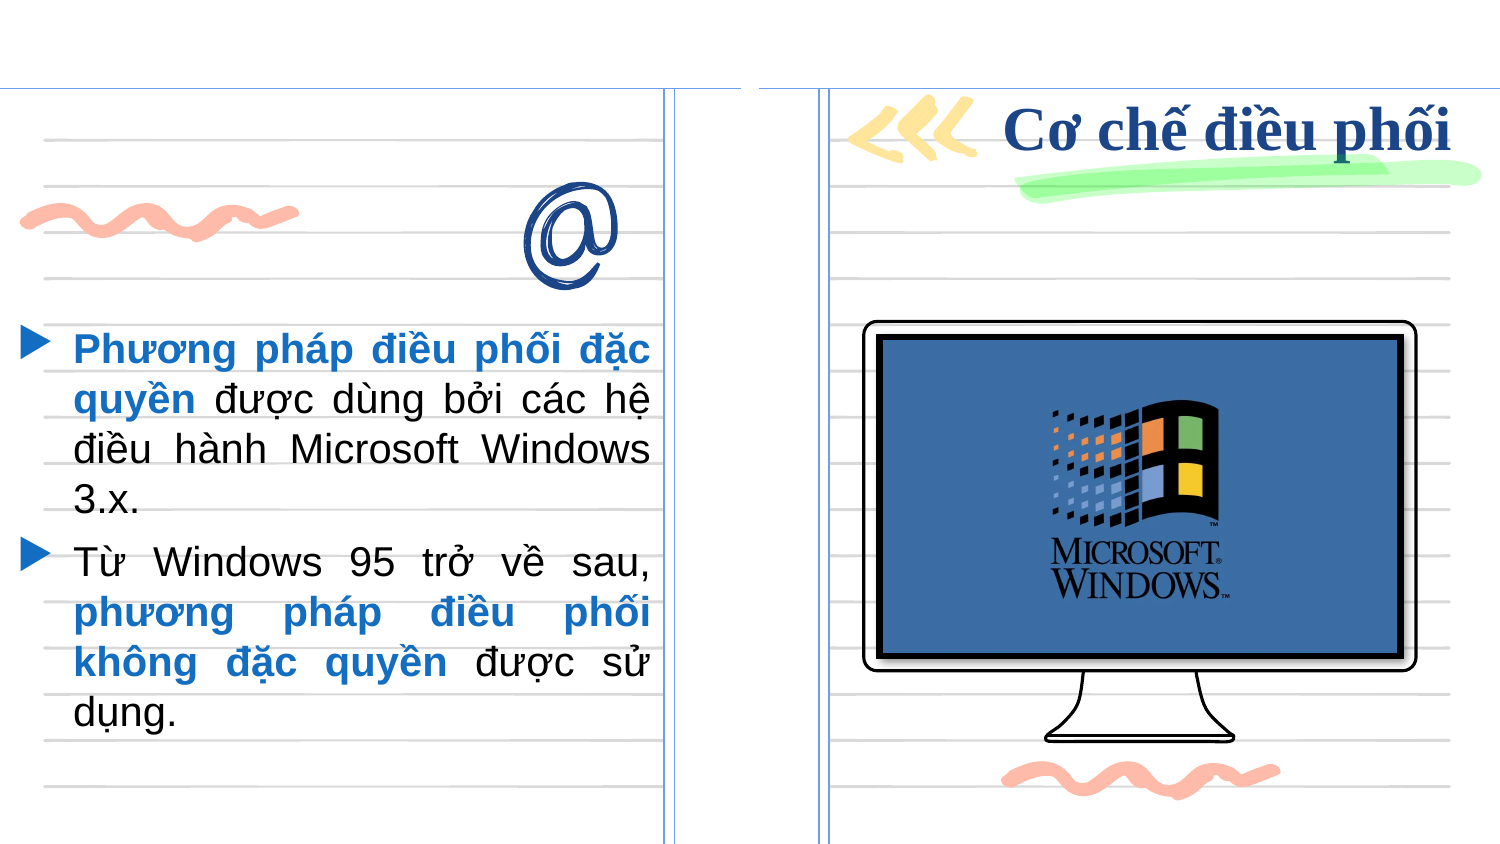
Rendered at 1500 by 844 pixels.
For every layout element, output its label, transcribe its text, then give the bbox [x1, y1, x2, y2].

subtitle Phương pháp điều phối đặc quyền được dùng bởi các hệ điều hành Microsoft Windows 3.x. Từ Windows 95 trở về sau, phương pháp điều phối không đặc quyền được sử dụng. [16, 322, 652, 703]
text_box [845, 93, 978, 164]
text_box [16, 203, 304, 242]
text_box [998, 761, 1285, 800]
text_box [863, 321, 1417, 743]
picture [882, 339, 1398, 654]
text_box [523, 181, 618, 291]
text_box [1008, 153, 1484, 205]
text_box Cơ chế điều phối [820, 87, 1453, 258]
